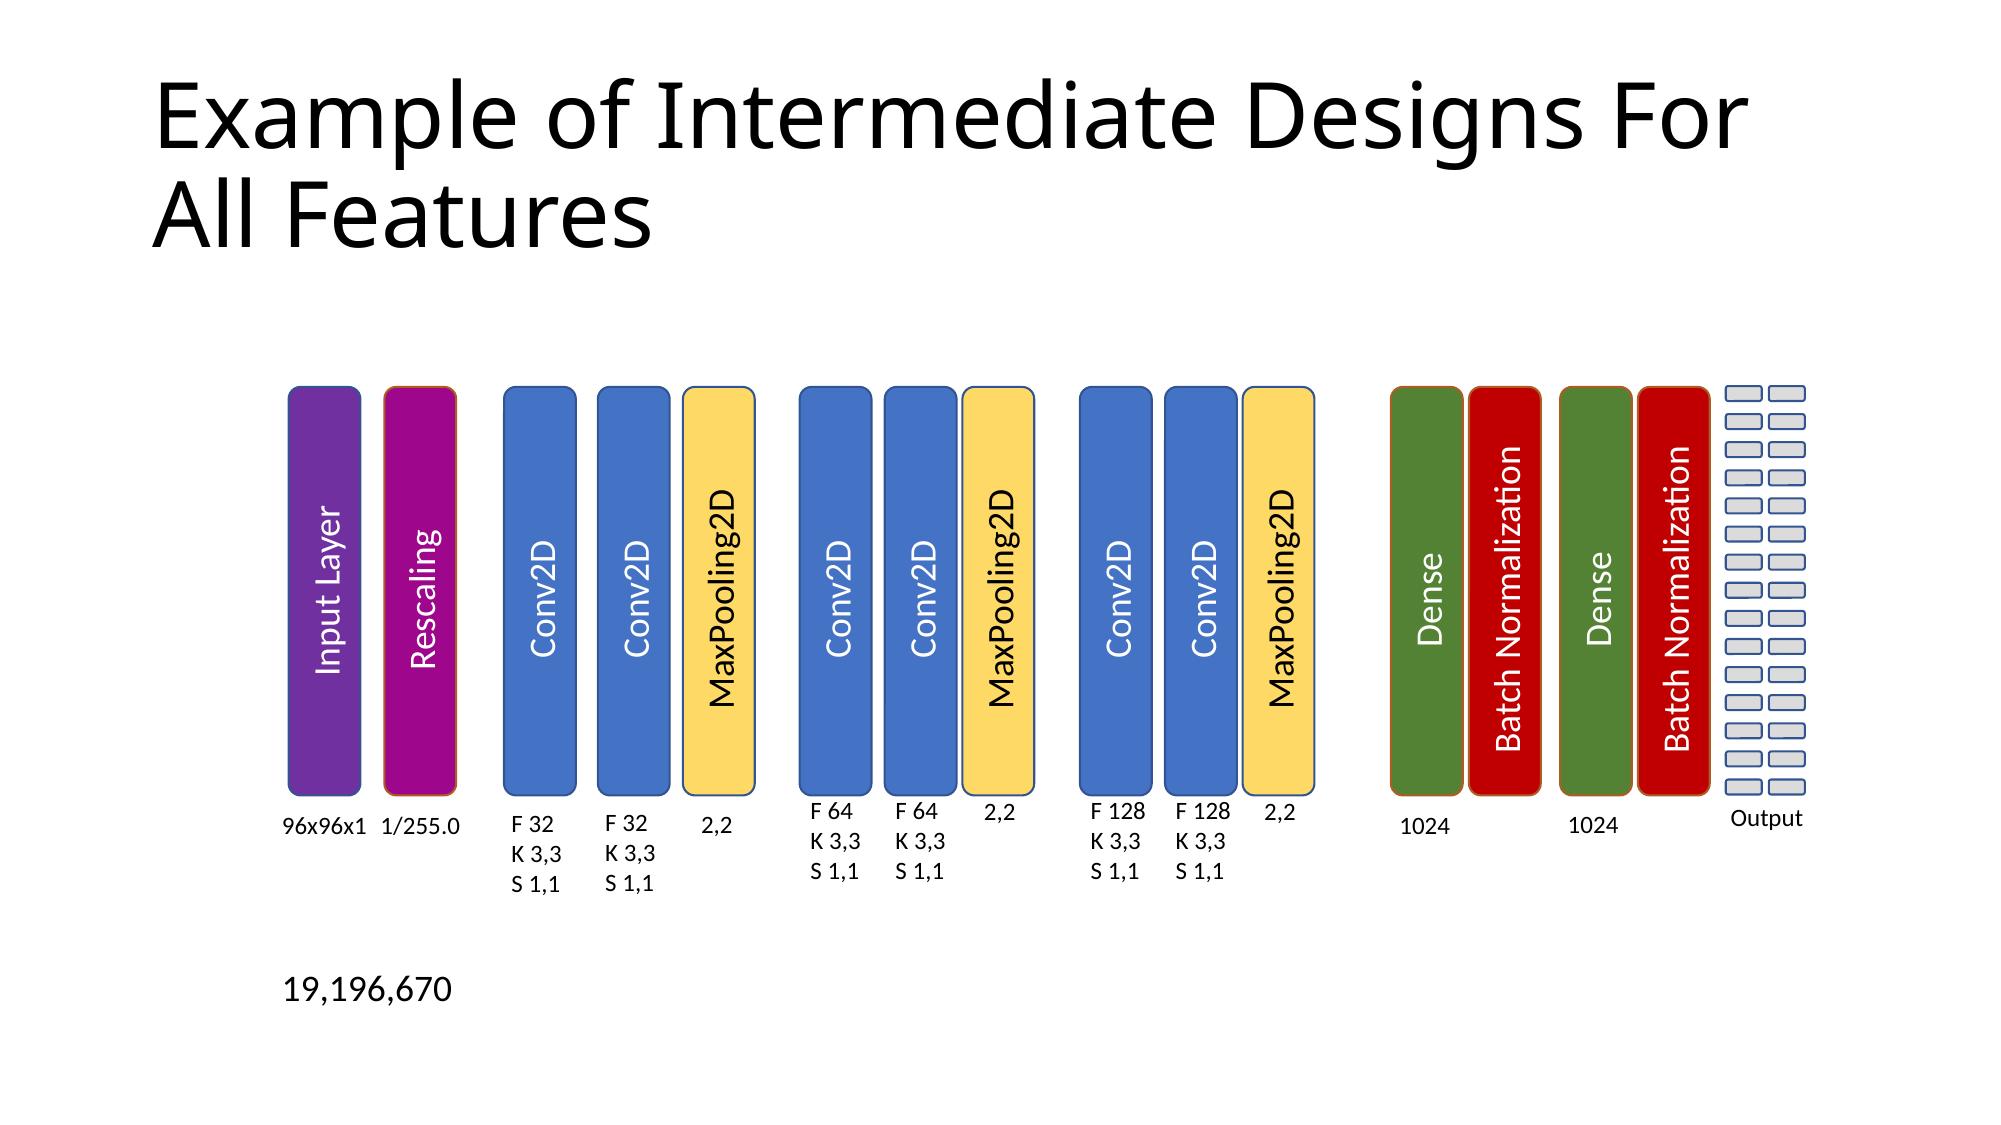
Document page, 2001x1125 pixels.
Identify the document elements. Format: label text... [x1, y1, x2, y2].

text_box 2,2 [686, 800, 752, 846]
text_box 2,2 [969, 788, 1035, 833]
text_box Batch Normalization [1636, 385, 1711, 797]
title Example of Intermediate Designs For All Features [137, 59, 1863, 278]
text_box MaxPooling2D [681, 385, 756, 797]
text_box F 64 K 3,3 S 1,1 [880, 787, 968, 892]
text_box Conv2D [502, 385, 577, 797]
text_box 96x96x1 [258, 801, 354, 847]
text_box F 64 K 3,3 S 1,1 [795, 786, 883, 892]
text_box 2,2 [1249, 788, 1315, 833]
text_box Conv2D [596, 385, 671, 797]
text_box F 32 K 3,3 S 1,1 [496, 799, 584, 905]
text_box Rescaling [383, 385, 458, 797]
text_box F 128 K 3,3 S 1,1 [1075, 786, 1164, 892]
text_box Conv2D [883, 385, 958, 787]
text_box MaxPooling2D [961, 385, 1036, 796]
text_box 1024 [1384, 801, 1469, 847]
text_box F 128 K 3,3 S 1,1 [1160, 787, 1249, 892]
text_box 1/255.0 [354, 801, 487, 847]
text_box F 32 K 3,3 S 1,1 [590, 798, 678, 904]
text_box Batch Normalization [1467, 385, 1542, 797]
text_box 1024 [1552, 800, 1638, 846]
text_box Conv2D [1163, 385, 1238, 787]
text_box Dense [1389, 385, 1464, 797]
text_box Conv2D [1078, 385, 1153, 786]
text_box Dense [1559, 385, 1633, 797]
text_box Conv2D [798, 385, 873, 786]
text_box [1715, 386, 1821, 841]
text_box MaxPooling2D [1241, 385, 1316, 788]
text_box 19,196,670 [266, 956, 515, 1017]
text_box Input Layer [287, 385, 362, 797]
